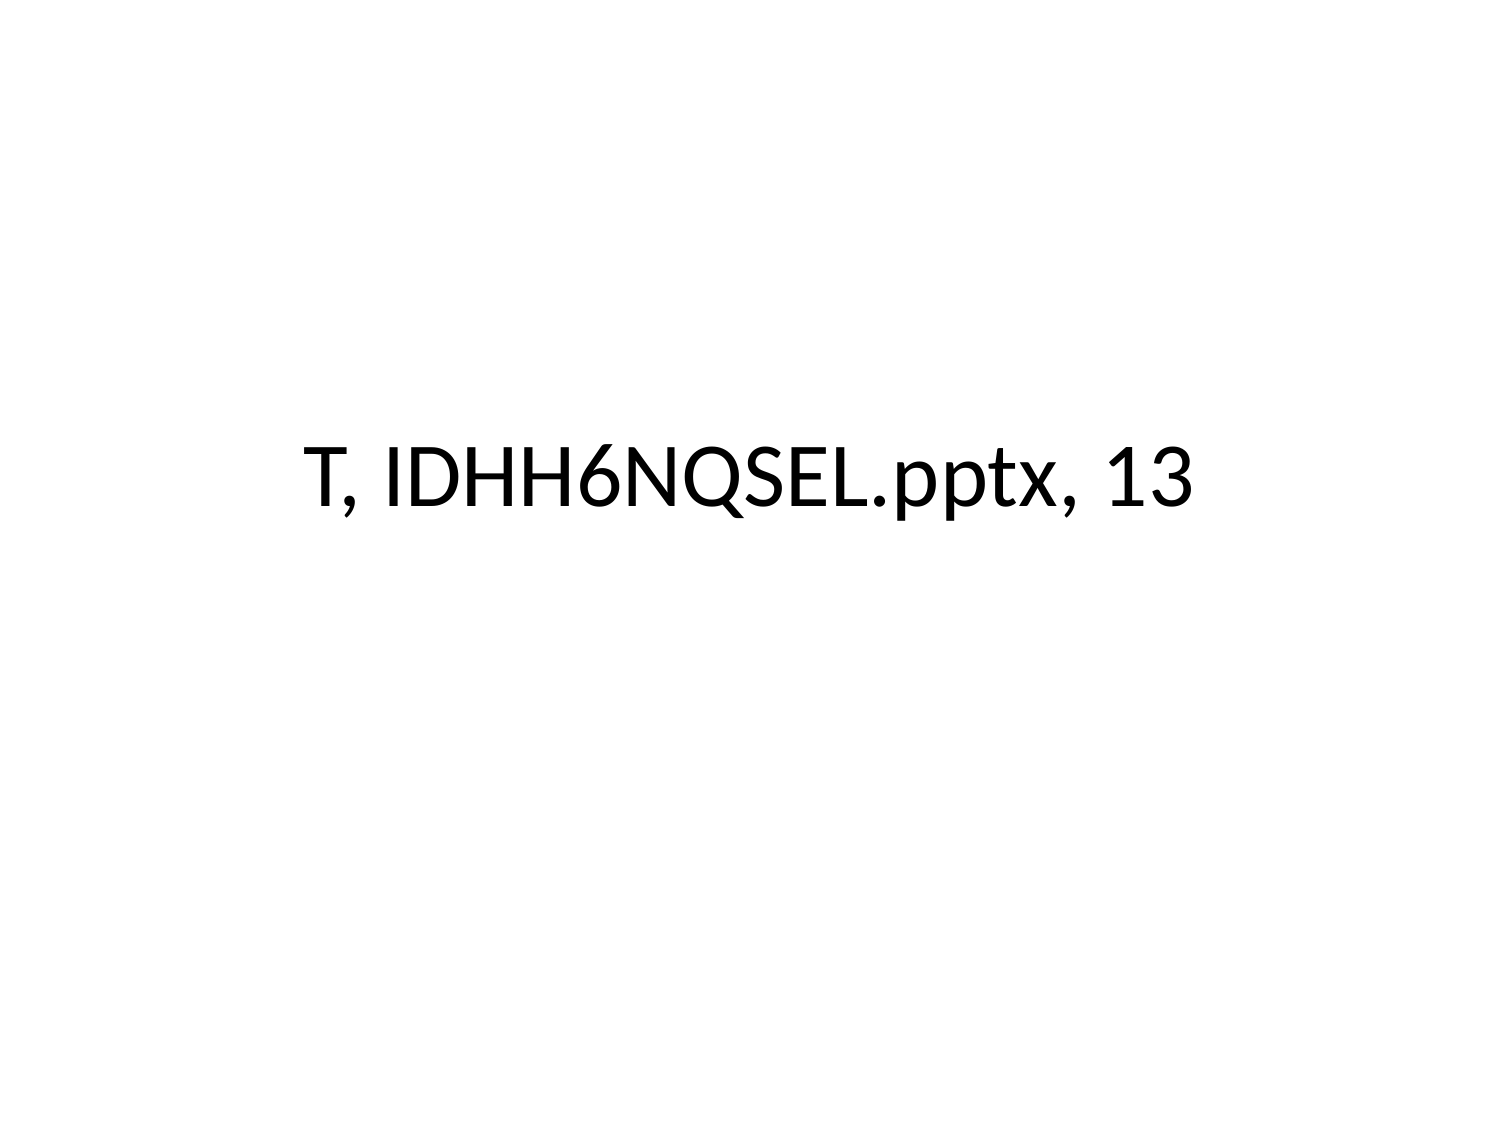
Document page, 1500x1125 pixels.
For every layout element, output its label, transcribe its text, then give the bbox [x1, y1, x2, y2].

title T, IDHH6NQSEL.pptx, 13 [112, 349, 1388, 591]
